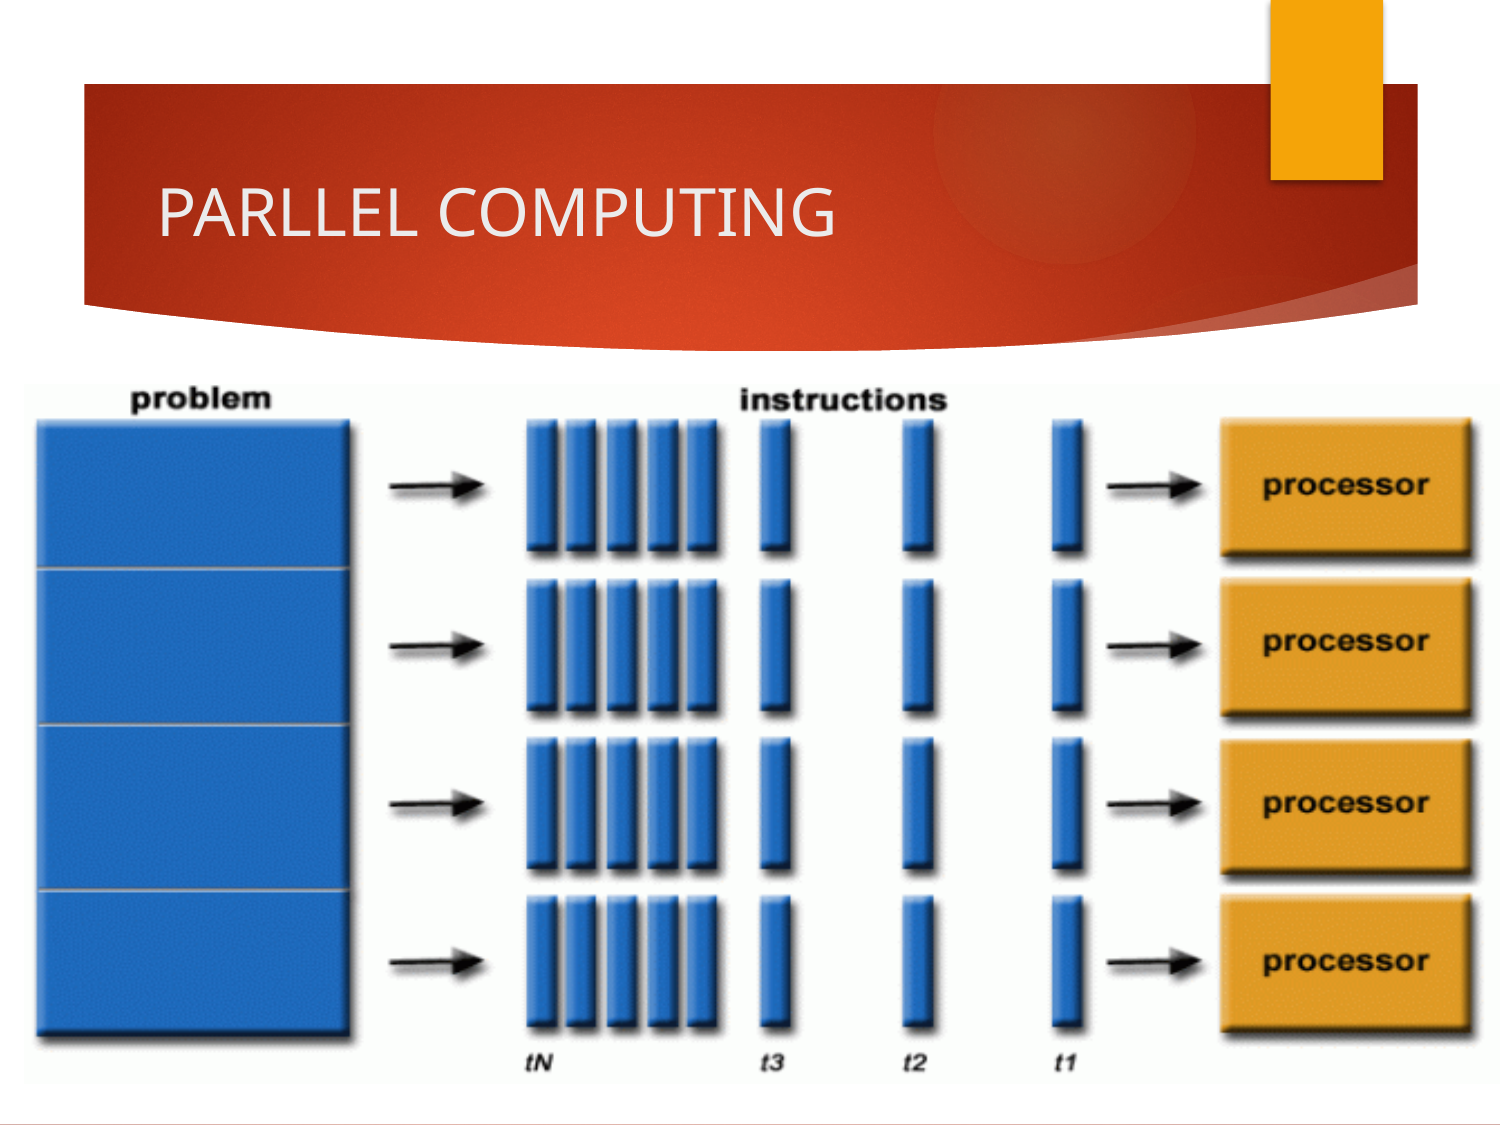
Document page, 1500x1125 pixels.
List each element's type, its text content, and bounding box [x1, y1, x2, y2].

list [23, 384, 1500, 1085]
title PARLLEL COMPUTING [141, 151, 1183, 269]
